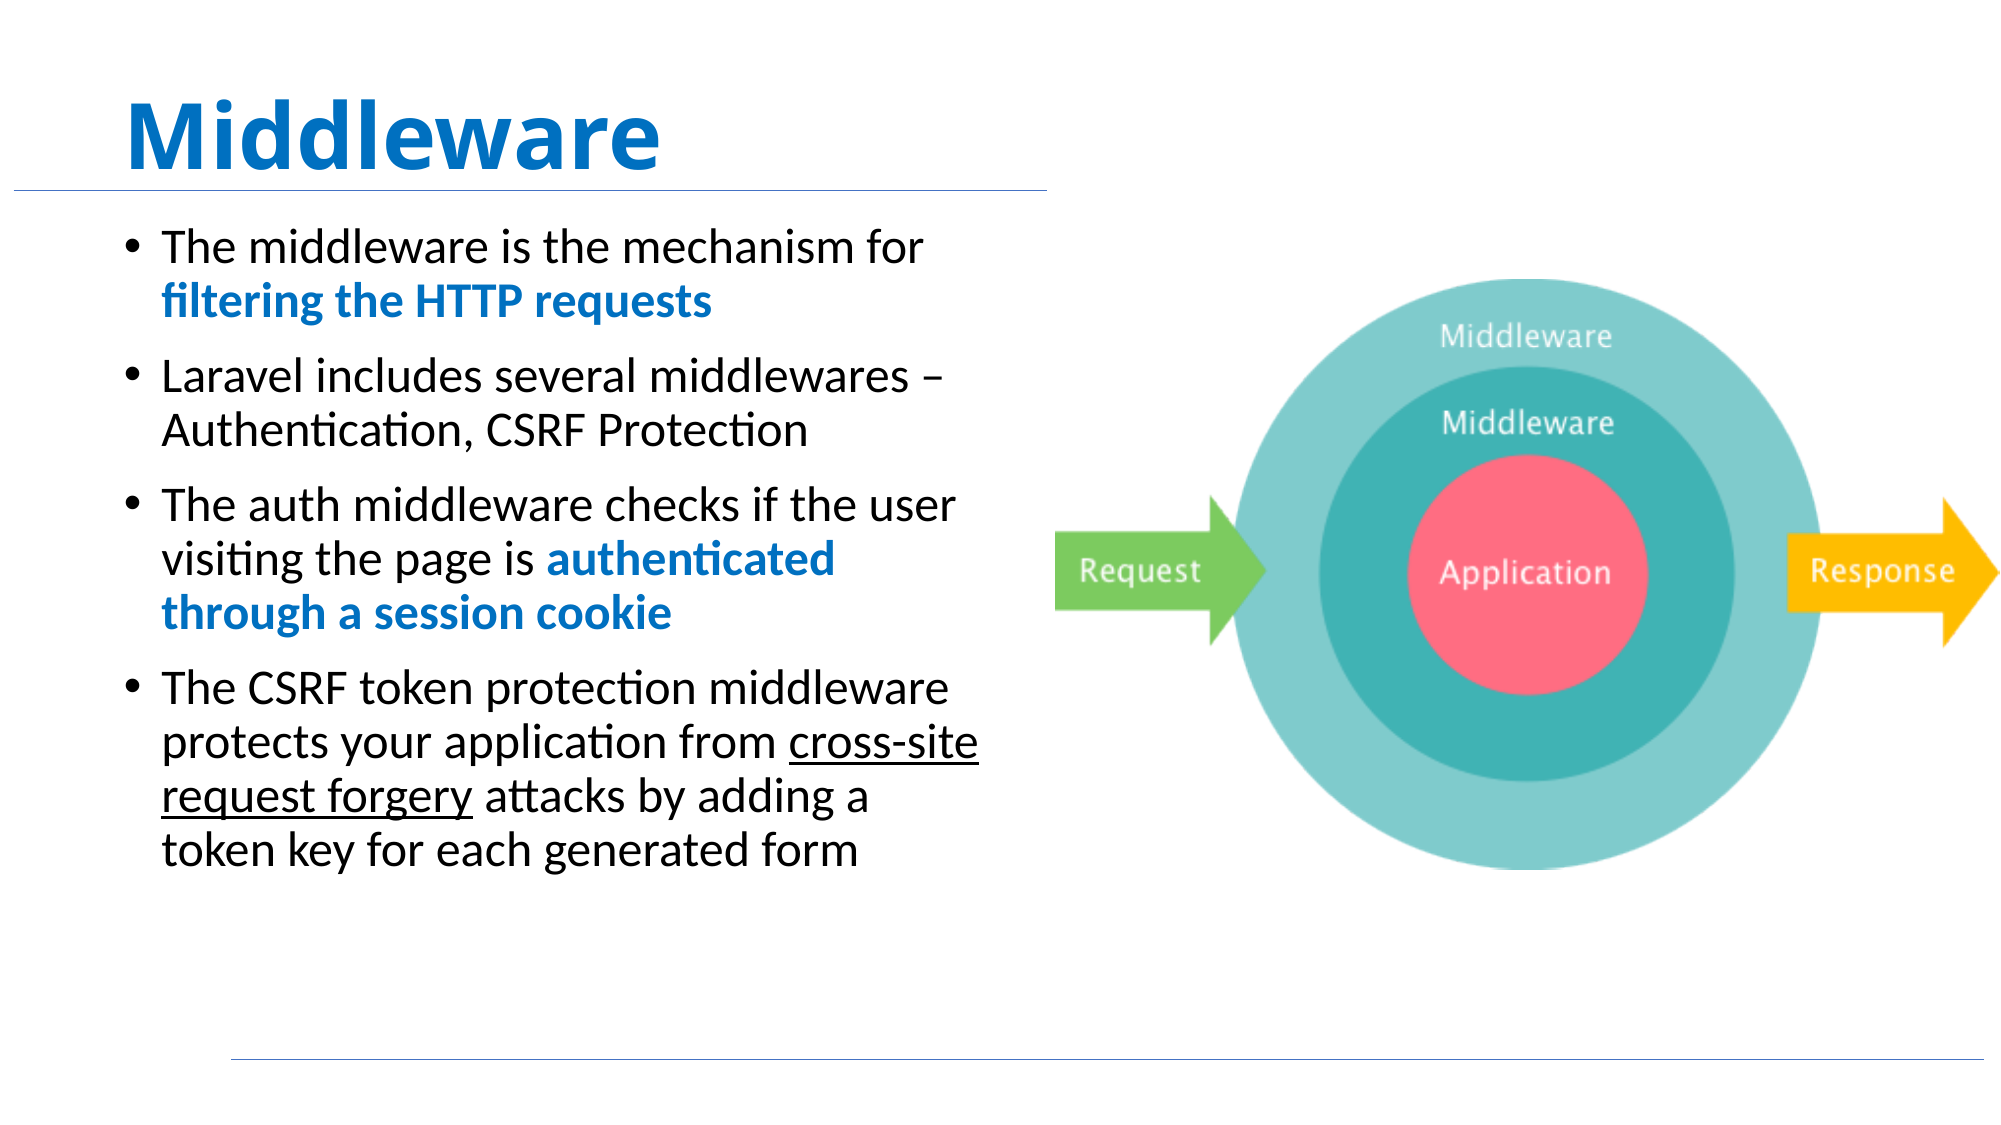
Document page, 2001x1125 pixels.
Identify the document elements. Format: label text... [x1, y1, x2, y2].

picture [1054, 279, 2000, 870]
title Middleware [108, 0, 2000, 280]
list The middleware is the mechanism for filtering the HTTP requests Laravel includes several middlewares – Authentication, CSRF Protection The auth middleware checks if the user visiting the page is authenticated through a session cookie The CSRF token protection middleware protects your application from cross-site request forgery attacks by adding a token key for each generated form [108, 213, 1003, 1059]
